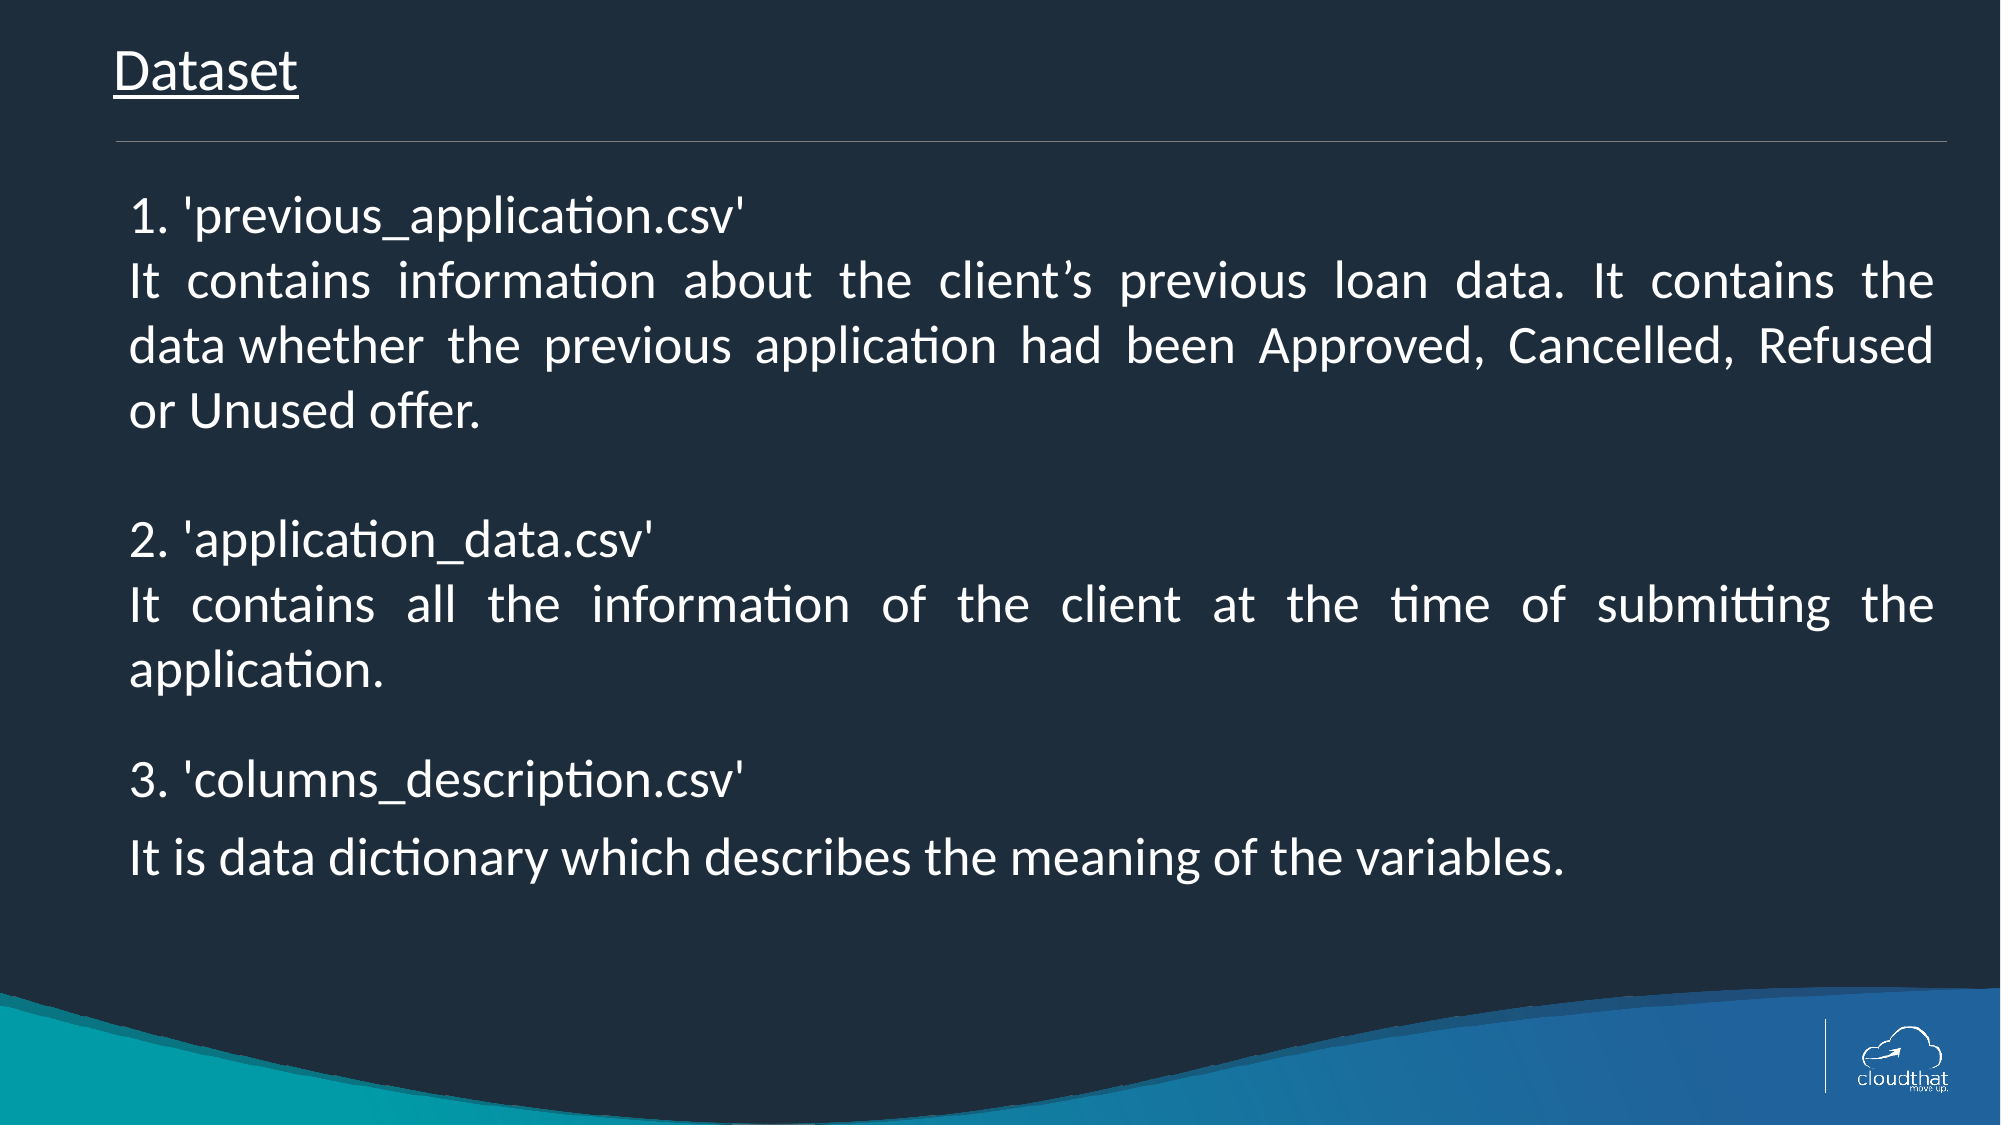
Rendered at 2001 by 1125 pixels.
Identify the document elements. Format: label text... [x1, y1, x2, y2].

text_box 1. 'previous_application.csv' It contains information about the client’s previous loan data. It contains the data whether the previous application had been Approved, Cancelled, Refused or Unused offer. 2. 'application_data.csv' It contains all the information of the client at the time of submitting the application. 3. 'columns_description.csv' It is data dictionary which describes the meaning of the variables. [113, 171, 1953, 894]
title Dataset [113, 45, 1839, 159]
picture [0, 987, 2000, 1125]
